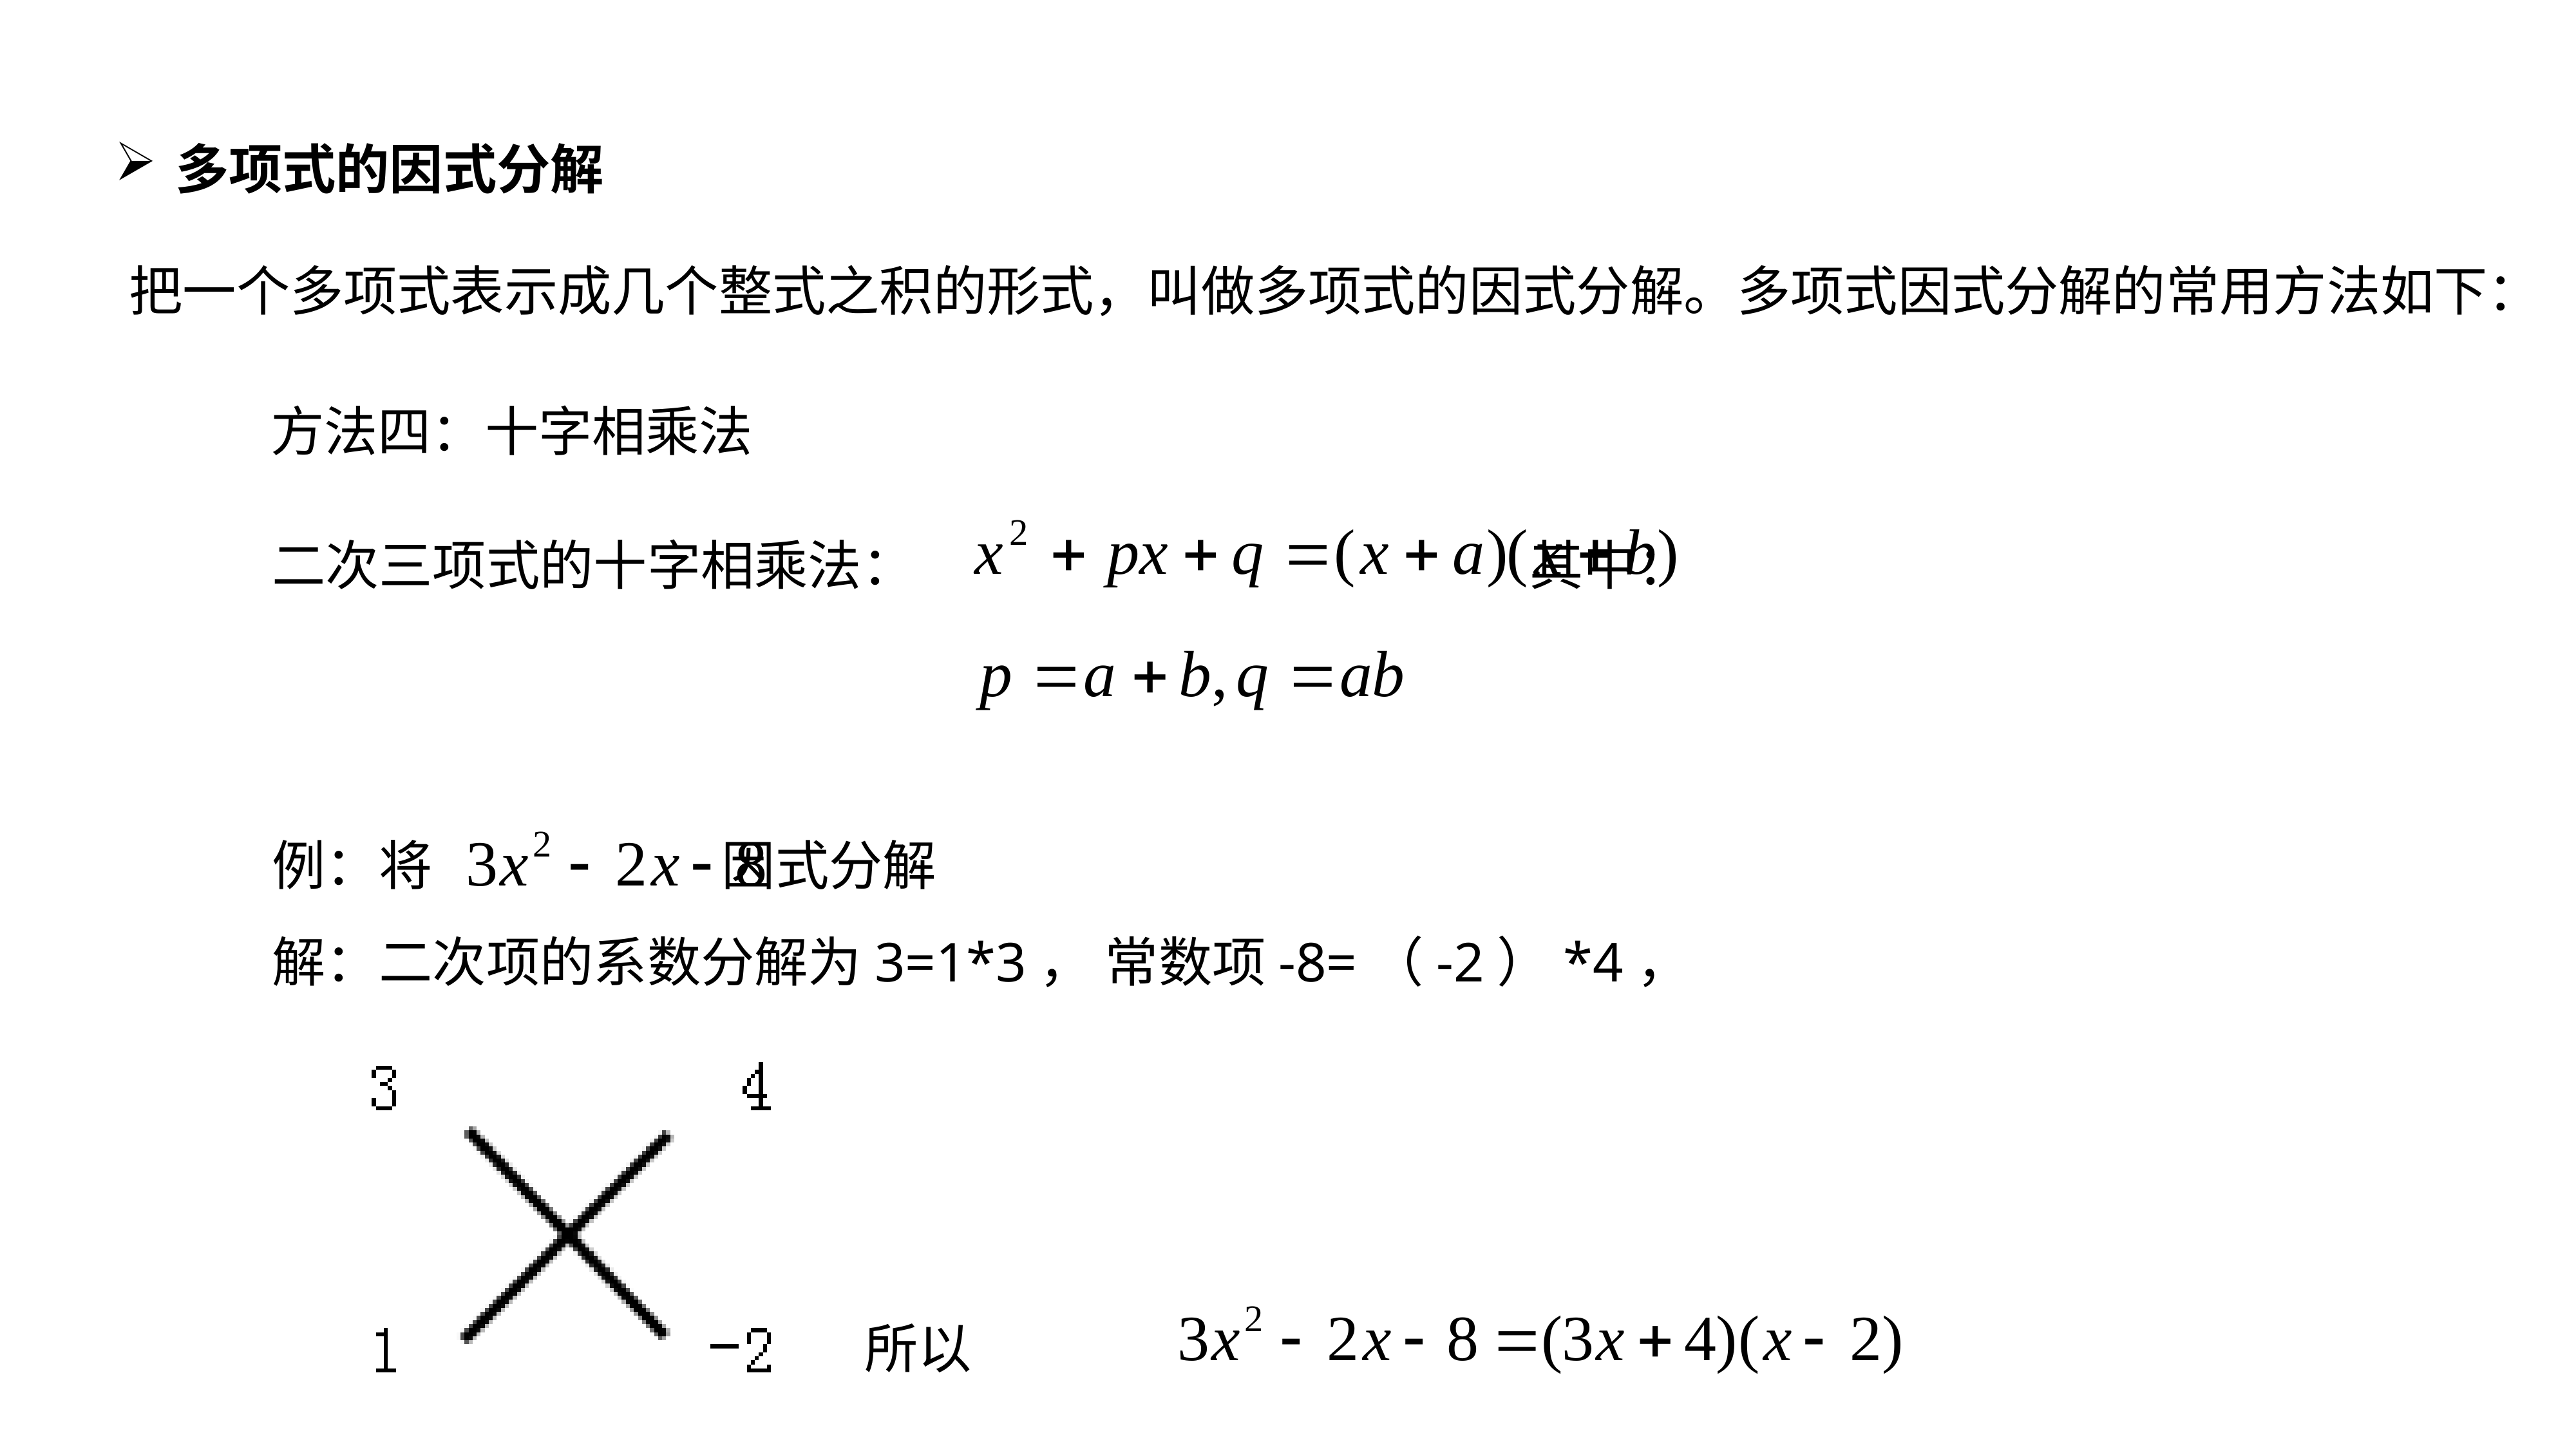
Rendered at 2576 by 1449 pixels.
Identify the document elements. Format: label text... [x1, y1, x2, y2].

text_box 方法四：十字相乘法 [251, 355, 824, 472]
text_box 多项式的因式分解 [95, 93, 1135, 216]
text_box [458, 815, 775, 902]
picture [961, 504, 1690, 601]
text_box 二次三项式的十字相乘法： 其中： [252, 489, 1958, 606]
text_box 把一个多项式表示成几个整式之积的形式，叫做多项式的因式分解。多项式因式分解的常用方法如下： [109, 215, 2576, 332]
text_box 例：将 因式分解 解：二次项的系数分解为3=1*3， 常数项-8=（-2）*4， 所以 [252, 790, 1958, 1389]
picture [961, 636, 1419, 724]
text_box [1170, 1290, 1916, 1387]
picture [344, 1010, 824, 1409]
